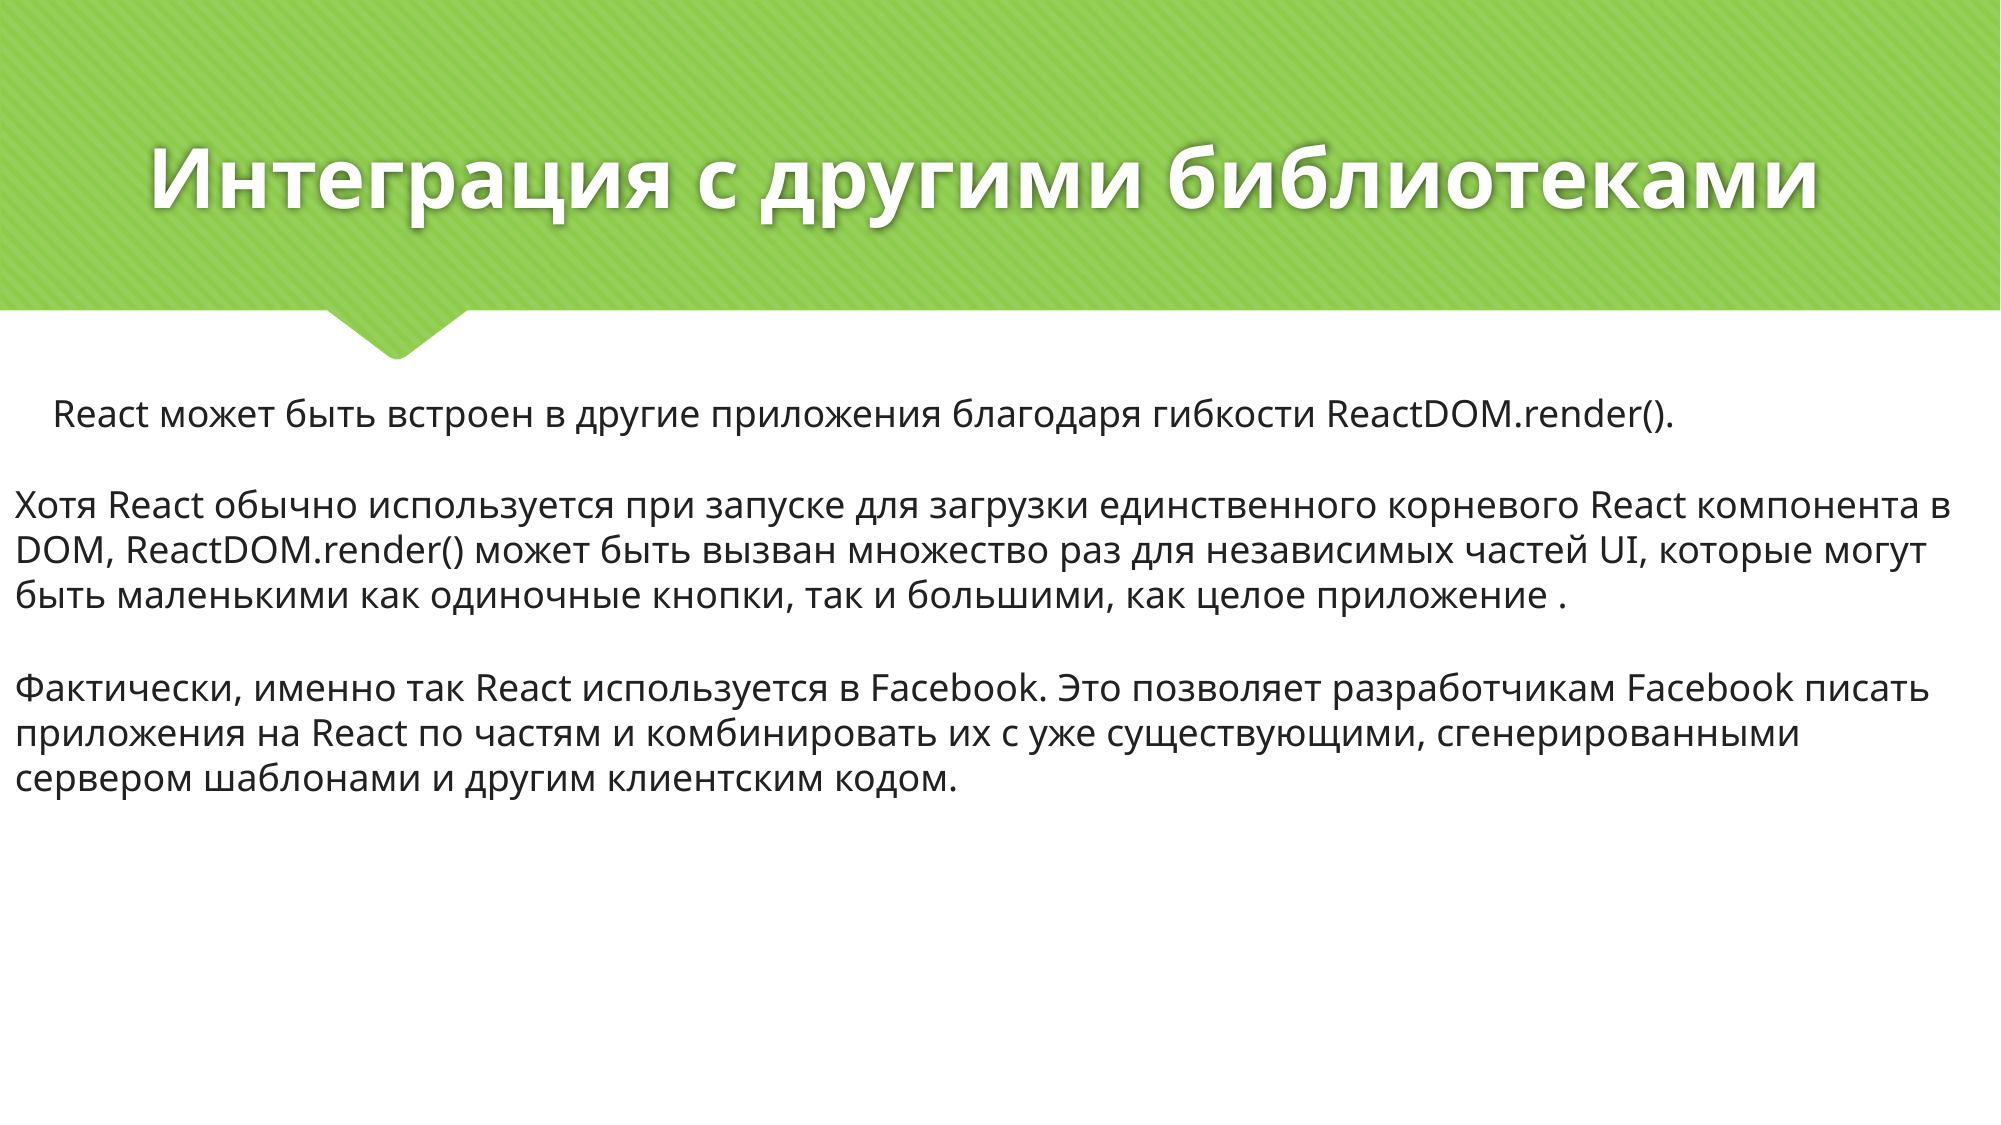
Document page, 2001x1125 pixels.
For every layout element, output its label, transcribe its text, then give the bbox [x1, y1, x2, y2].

title Интеграция с другими библиотеками [132, 73, 1868, 233]
text_box React может быть встроен в другие приложения благодаря гибкости ReactDOM.render(). [37, 382, 1692, 442]
text_box Фактически, именно так React используется в Facebook. Это позволяет разработчикам Facebook писать приложения на React по частям и комбинировать их с уже существующими, сгенерированными сервером шаблонами и другим клиентским кодом. [0, 656, 2000, 807]
text_box Хотя React обычно используется при запуске для загрузки единственного корневого React компонента в DOM, ReactDOM.render() может быть вызван множество раз для независимых частей UI, которые могут быть маленькими как одиночные кнопки, так и большими, как целое приложение . [0, 474, 2000, 624]
